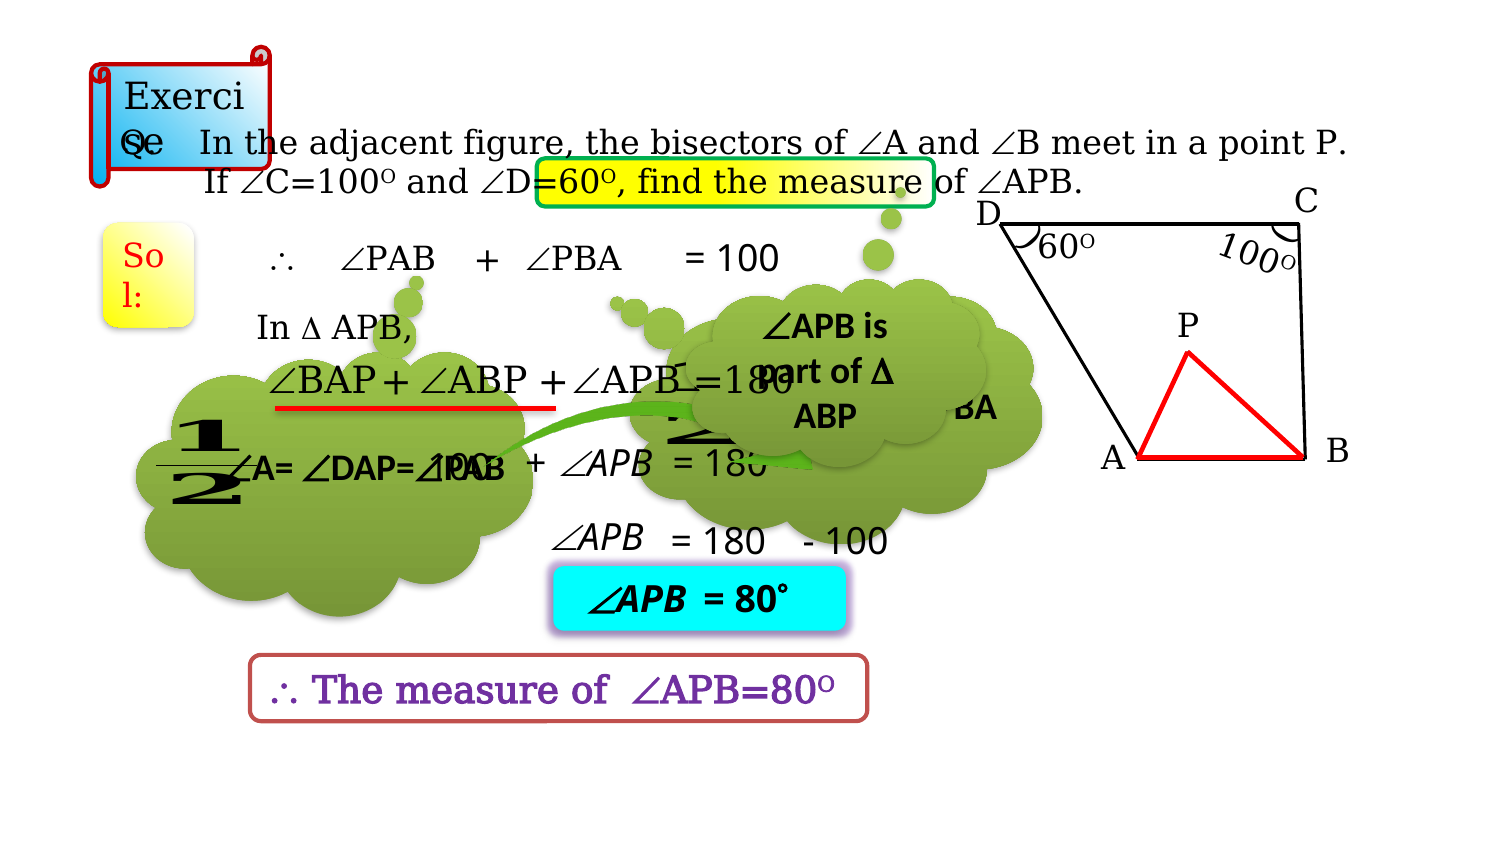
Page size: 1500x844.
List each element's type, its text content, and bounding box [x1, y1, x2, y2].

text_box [1310, 421, 1365, 477]
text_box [459, 229, 637, 285]
text_box ? [622, 305, 626, 317]
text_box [862, 239, 894, 271]
picture [459, 386, 837, 485]
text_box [247, 652, 870, 724]
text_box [669, 226, 796, 287]
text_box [252, 229, 312, 285]
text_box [102, 222, 195, 328]
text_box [325, 229, 451, 285]
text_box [88, 44, 1415, 633]
